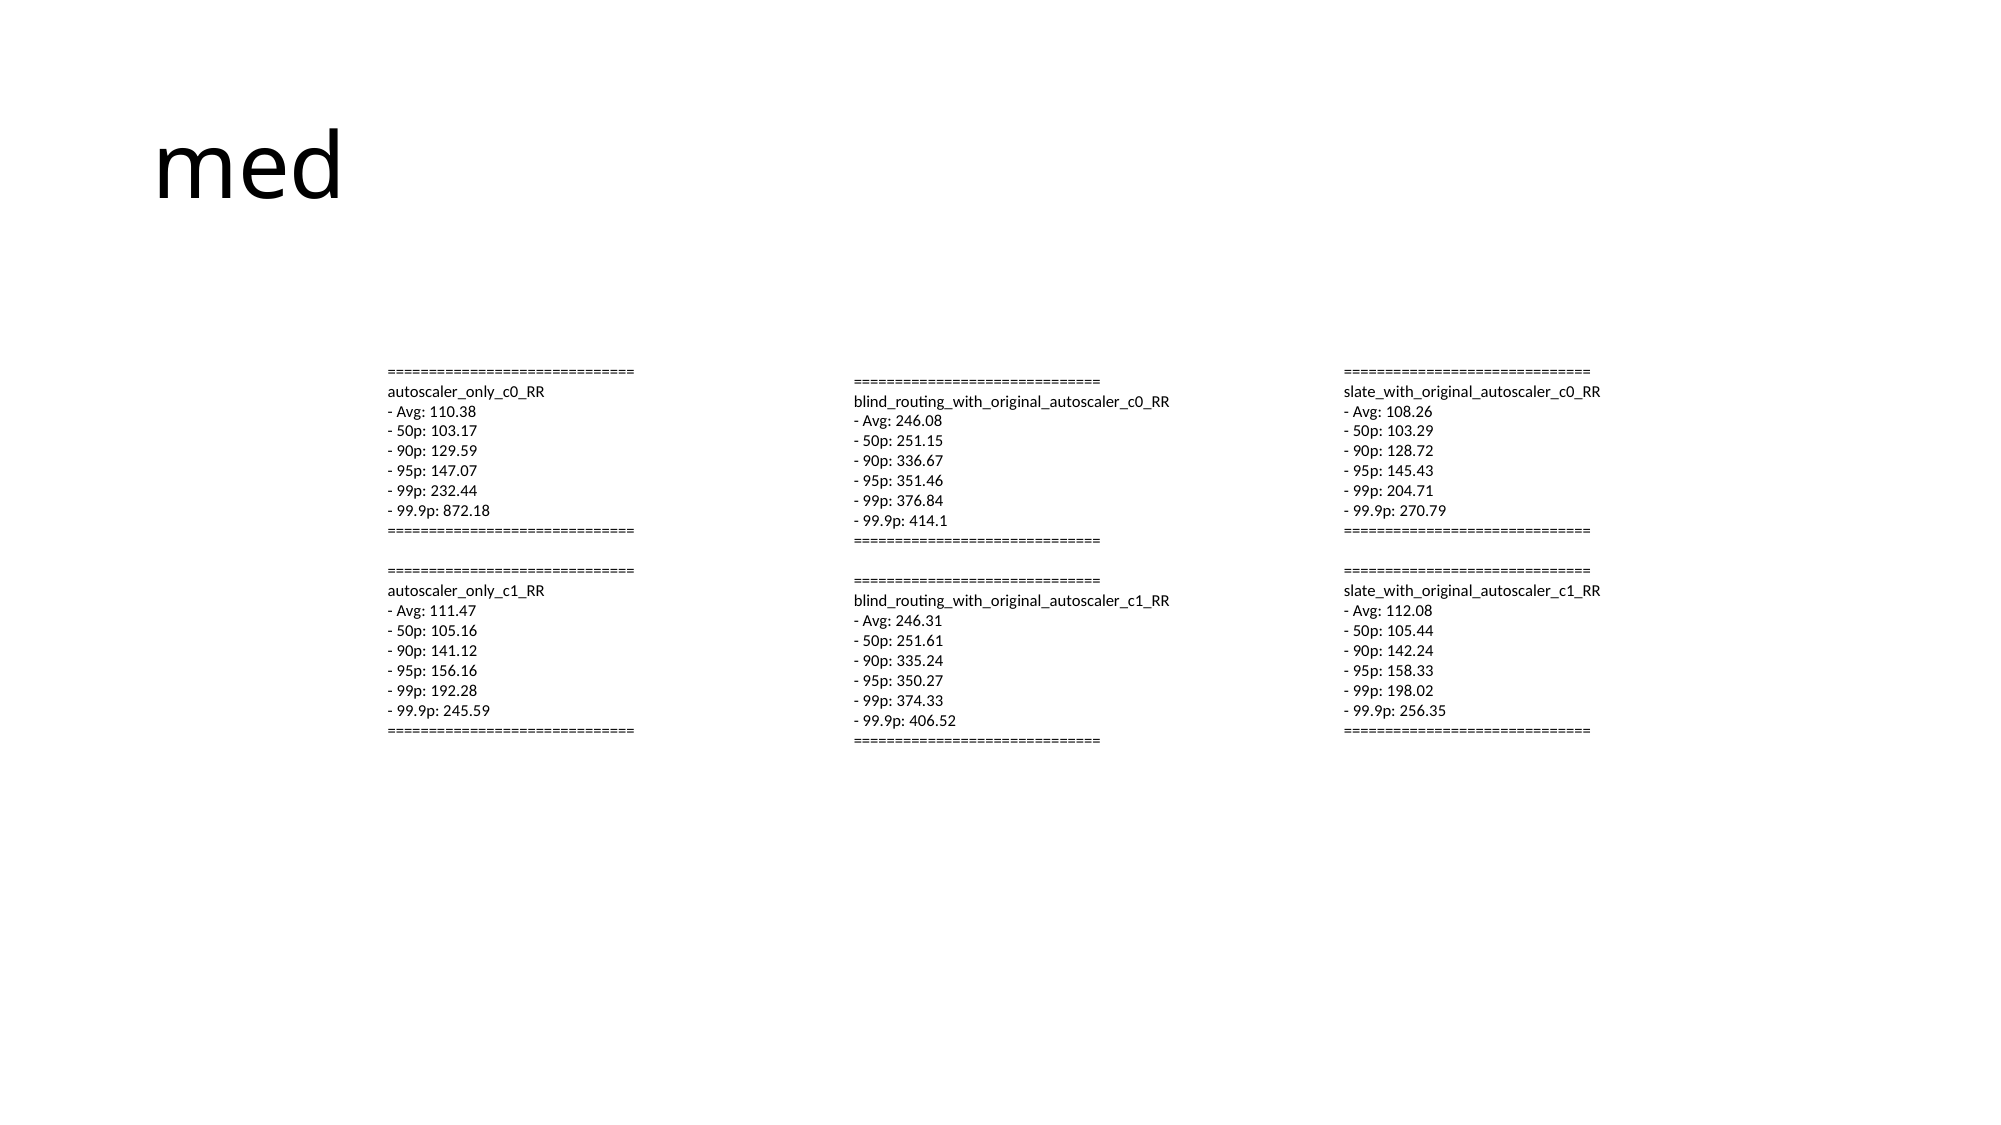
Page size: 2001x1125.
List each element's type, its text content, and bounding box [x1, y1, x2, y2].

text_box ============================== autoscaler_only_c0_RR - Avg: 110.38 - 50p: 103.17 - 90p: 129.59 - 95p: 147.07 - 99p: 232.44 - 99.9p: 872.18 ============================== ============================== autoscaler_only_c1_RR - Avg: 111.47 - 50p: 105.16 - 90p: 141.12 - 95p: 156.16 - 99p: 192.28 - 99.9p: 245.59 ============================== [372, 353, 764, 747]
title med [137, 59, 1863, 278]
text_box ============================== slate_with_original_autoscaler_c0_RR - Avg: 108.26 - 50p: 103.29 - 90p: 128.72 - 95p: 145.43 - 99p: 204.71 - 99.9p: 270.79 ============================== ============================== slate_with_original_autoscaler_c1_RR - Avg: 112.08 - 50p: 105.44 - 90p: 142.24 - 95p: 158.33 - 99p: 198.02 - 99.9p: 256.35 ============================== [1329, 353, 1720, 747]
text_box ============================== blind_routing_with_original_autoscaler_c0_RR - Avg: 246.08 - 50p: 251.15 - 90p: 336.67 - 95p: 351.46 - 99p: 376.84 - 99.9p: 414.1 ============================== ============================== blind_routing_with_original_autoscaler_c1_RR - Avg: 246.31 - 50p: 251.61 - 90p: 335.24 - 95p: 350.27 - 99p: 374.33 - 99.9p: 406.52 ============================== [839, 363, 1230, 757]
